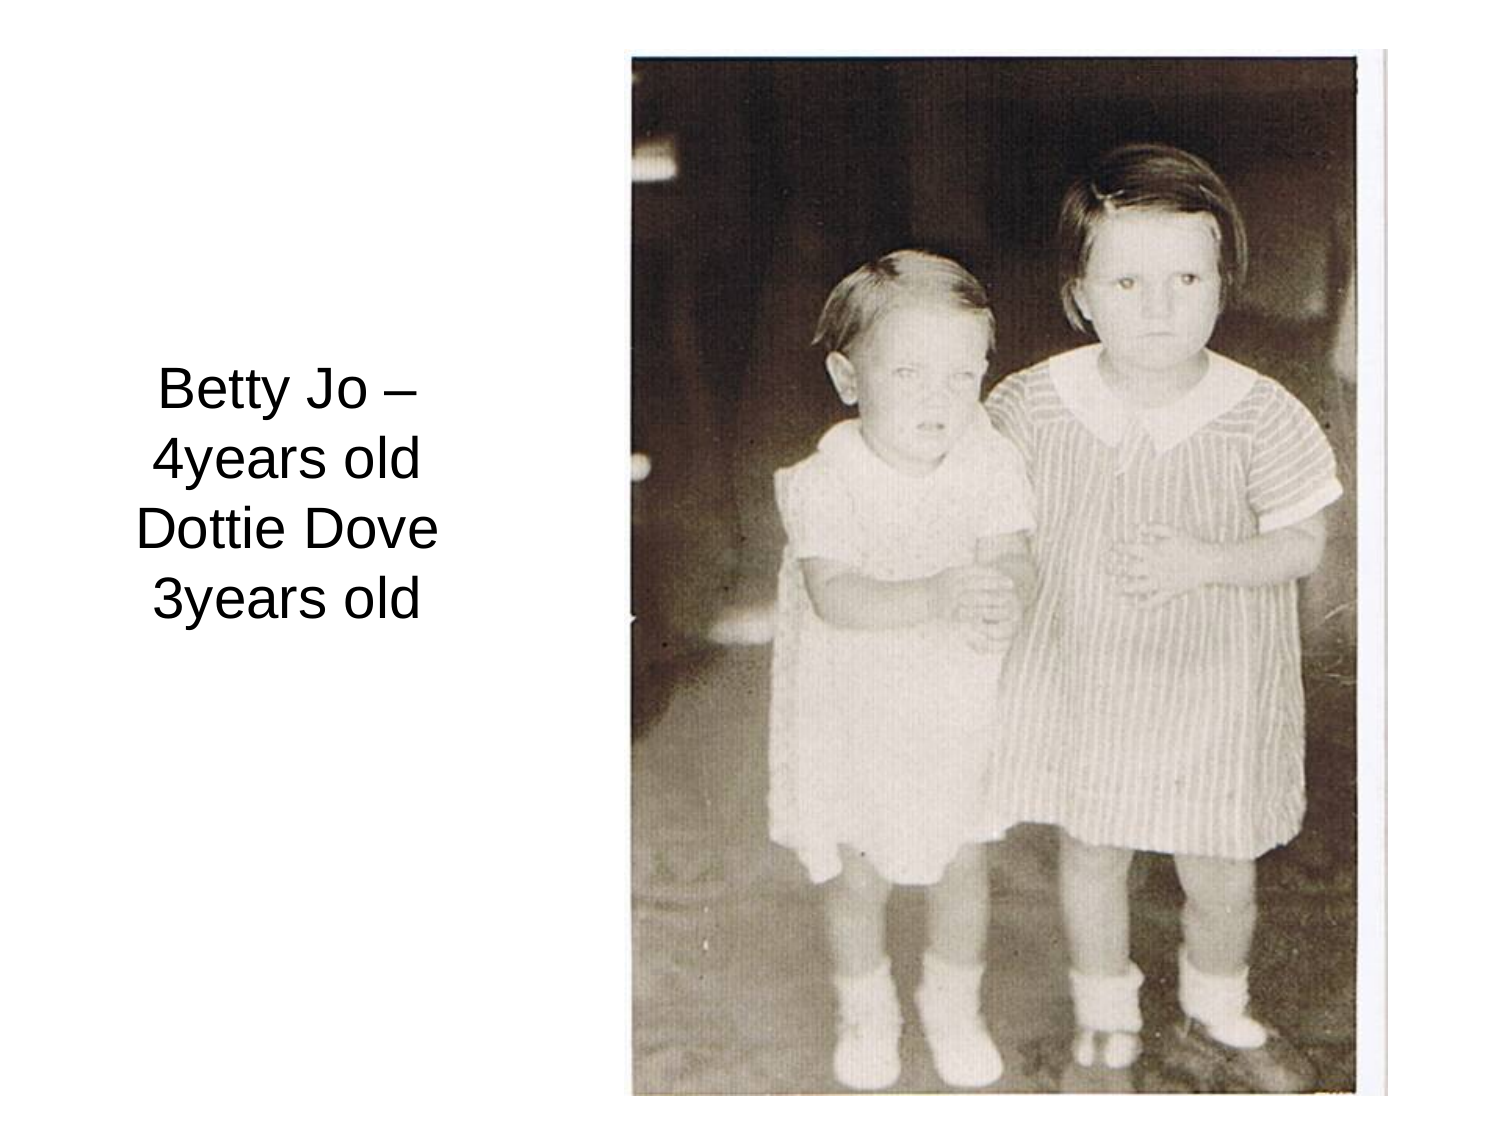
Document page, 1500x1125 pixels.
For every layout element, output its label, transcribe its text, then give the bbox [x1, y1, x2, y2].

picture [624, 49, 1388, 1096]
title Betty Jo – 4years old Dottie Dove 3years old [112, 275, 463, 705]
